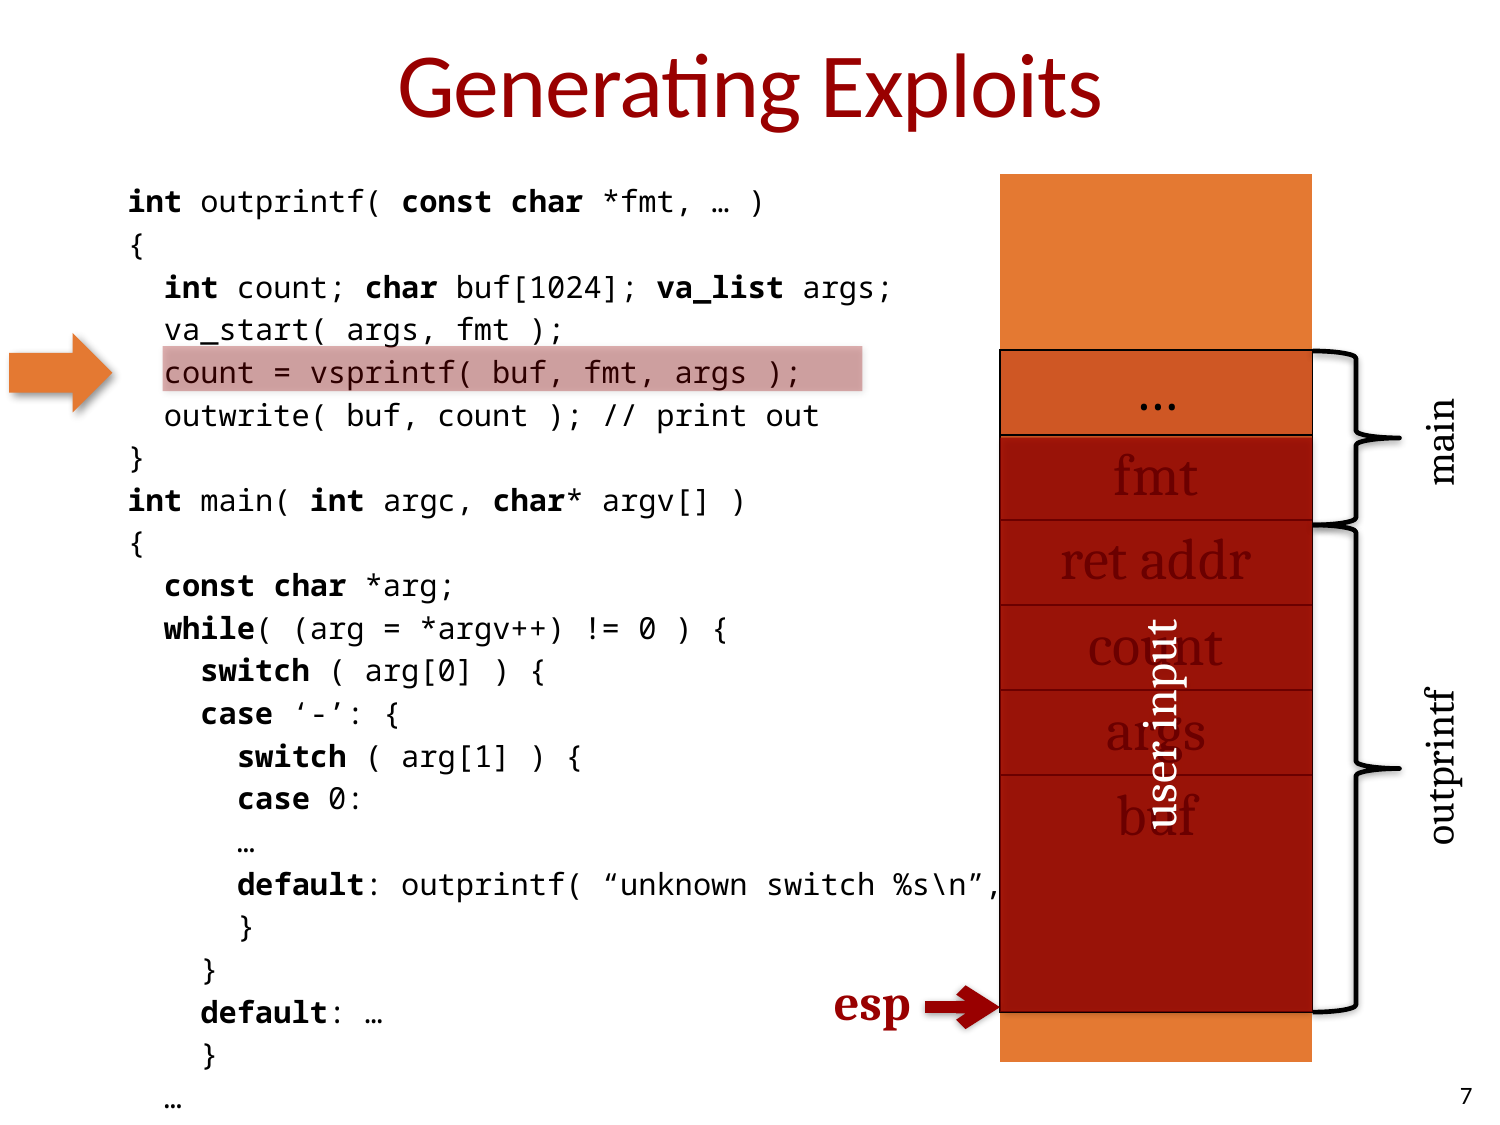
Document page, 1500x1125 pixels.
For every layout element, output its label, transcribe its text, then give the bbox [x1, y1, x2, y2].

text_box [8, 331, 114, 415]
table_header [1000, 1020, 1312, 1062]
text_box outprintf [1411, 689, 1462, 845]
title Generating Exploits [75, 0, 1425, 163]
text_box [1320, 528, 1402, 1015]
text_box [1312, 348, 1402, 528]
table_header [1000, 174, 1312, 349]
text_box [162, 345, 863, 392]
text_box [832, 969, 1001, 1031]
table_header … [1001, 351, 1308, 434]
text_box main [1411, 398, 1462, 487]
list int outprintf( const char *fmt, … ) { int count; char buf[1024]; va_list args; va_start( args, fmt ); count = vsprintf( buf, fmt, args ); outwrite( buf, count ); // print out } int main( int argc, char* argv[] ) { const char *arg; while( (arg = *argv++) != 0 ) { switch ( arg[0] ) { case ‘-’: { switch ( arg[1] ) { case 0: … default: outprintf( “unknown switch %s\n”, arg[1] ); } } default: … } … [112, 174, 1275, 1125]
slide_number 7 [1137, 1065, 1488, 1125]
text_box user input [999, 437, 1313, 1013]
